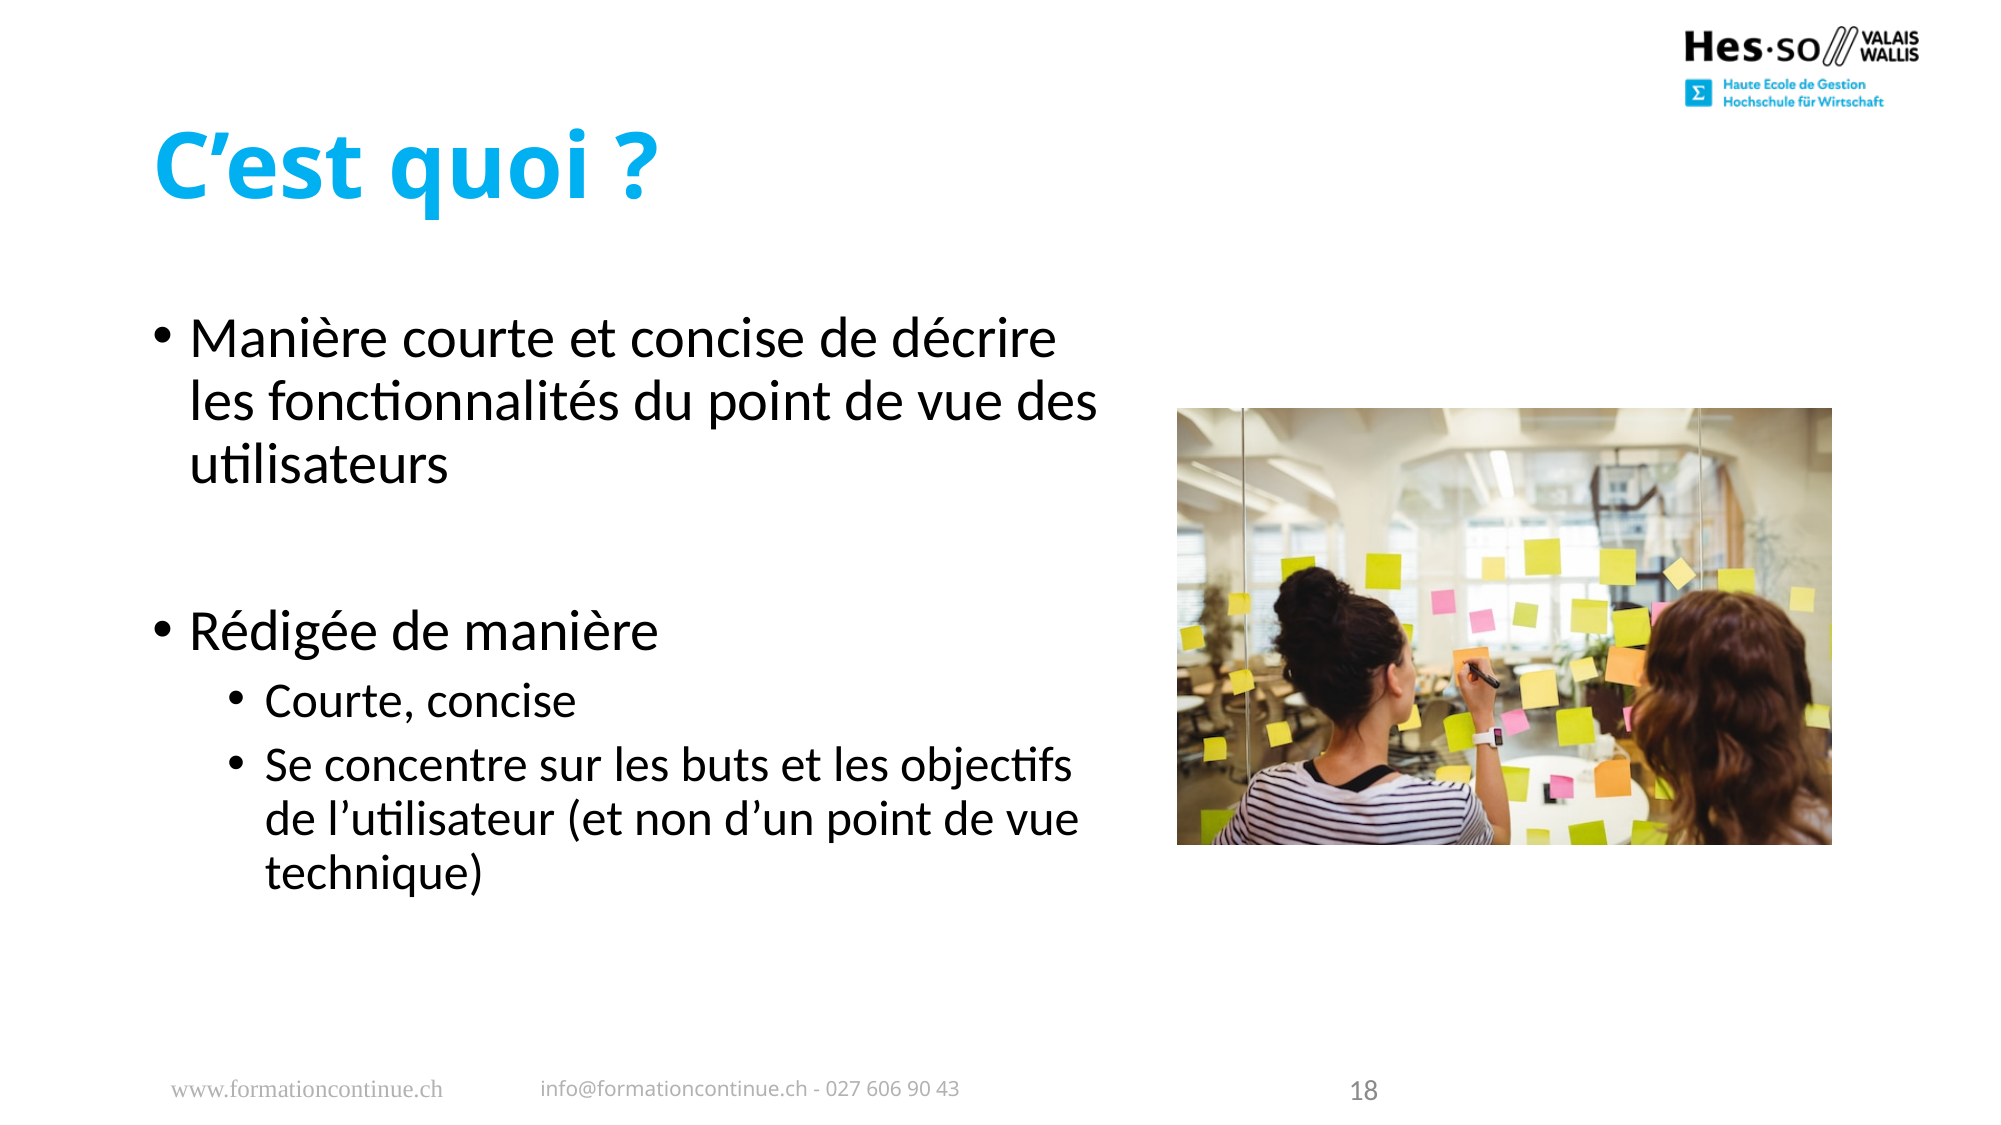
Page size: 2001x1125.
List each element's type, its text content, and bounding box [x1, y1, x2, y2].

picture [1177, 408, 1832, 845]
list Manière courte et concise de décrire les fonctionnalités du point de vue des utilisateurs Rédigée de manière Courte, concise Se concentre sur les buts et les objectifs de l’utilisateur (et non d’un point de vue technique) [137, 299, 1119, 1014]
slide_number www.formationcontinue.ch [155, 1057, 494, 1118]
footer info@formationcontinue.ch - 027 606 90 43 [512, 1057, 988, 1118]
slide_number 18 [1080, 1059, 1394, 1118]
title C’est quoi ? [137, 59, 1863, 278]
picture [1685, 26, 1919, 107]
